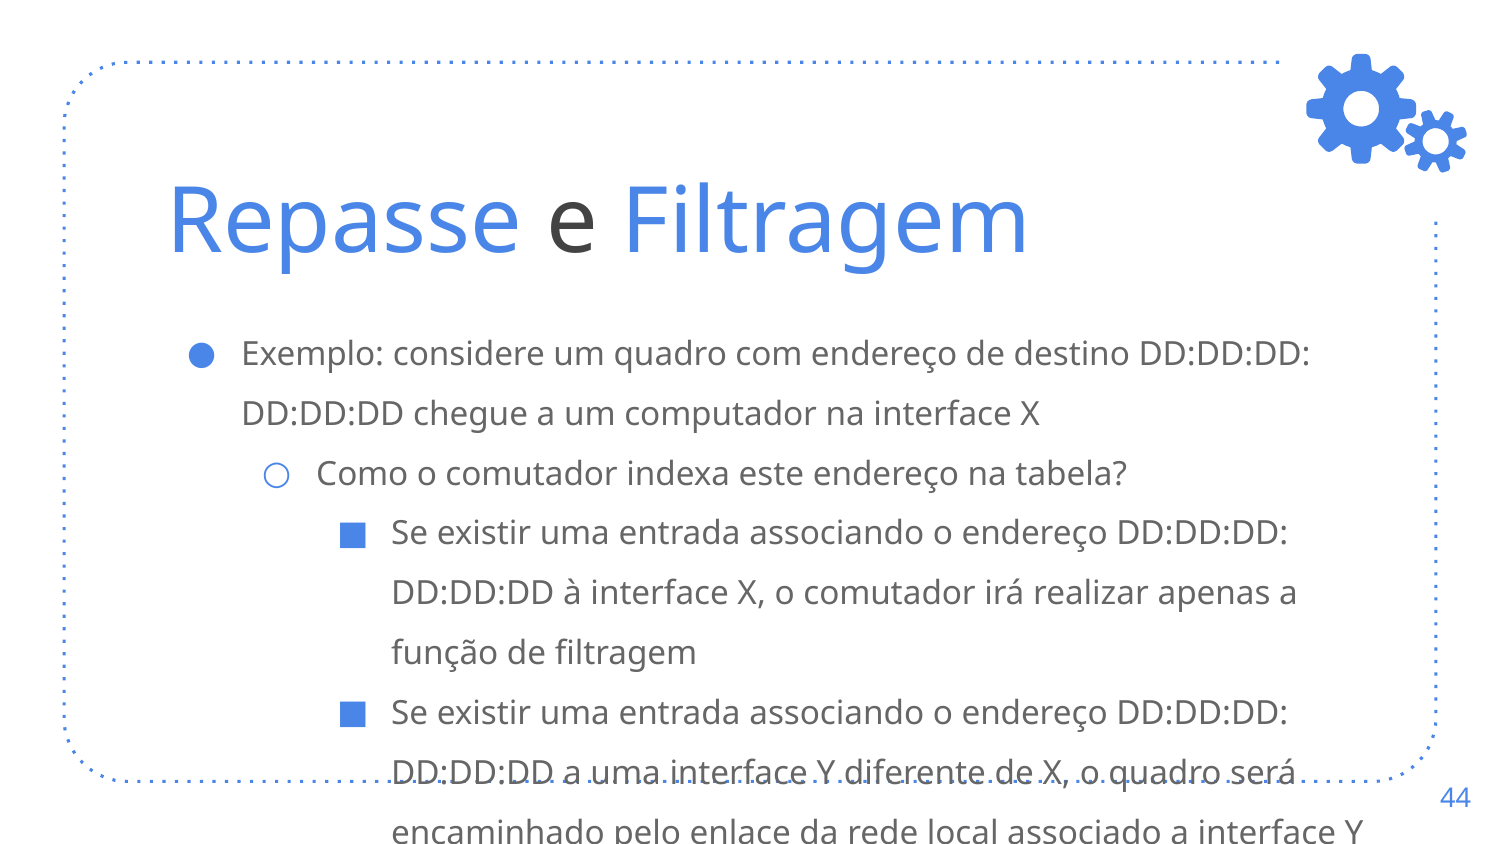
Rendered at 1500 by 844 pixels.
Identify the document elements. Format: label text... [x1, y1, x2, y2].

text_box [1306, 53, 1467, 173]
title Repasse e Filtragem [151, 146, 1278, 287]
slide_number ‹#› [1411, 753, 1500, 844]
list Exemplo: considere um quadro com endereço de destino DD:DD:DD: DD:DD:DD chegue a um computador na interface X Como o comutador indexa este endereço na tabela? Se existir uma entrada associando o endereço DD:DD:DD: DD:DD:DD à interface X, o comutador irá realizar apenas a função de filtragem Se existir uma entrada associando o endereço DD:DD:DD: DD:DD:DD a uma interface Y diferente de X, o quadro será encaminhado pelo enlace da rede local associado a interface Y [151, 296, 1426, 685]
